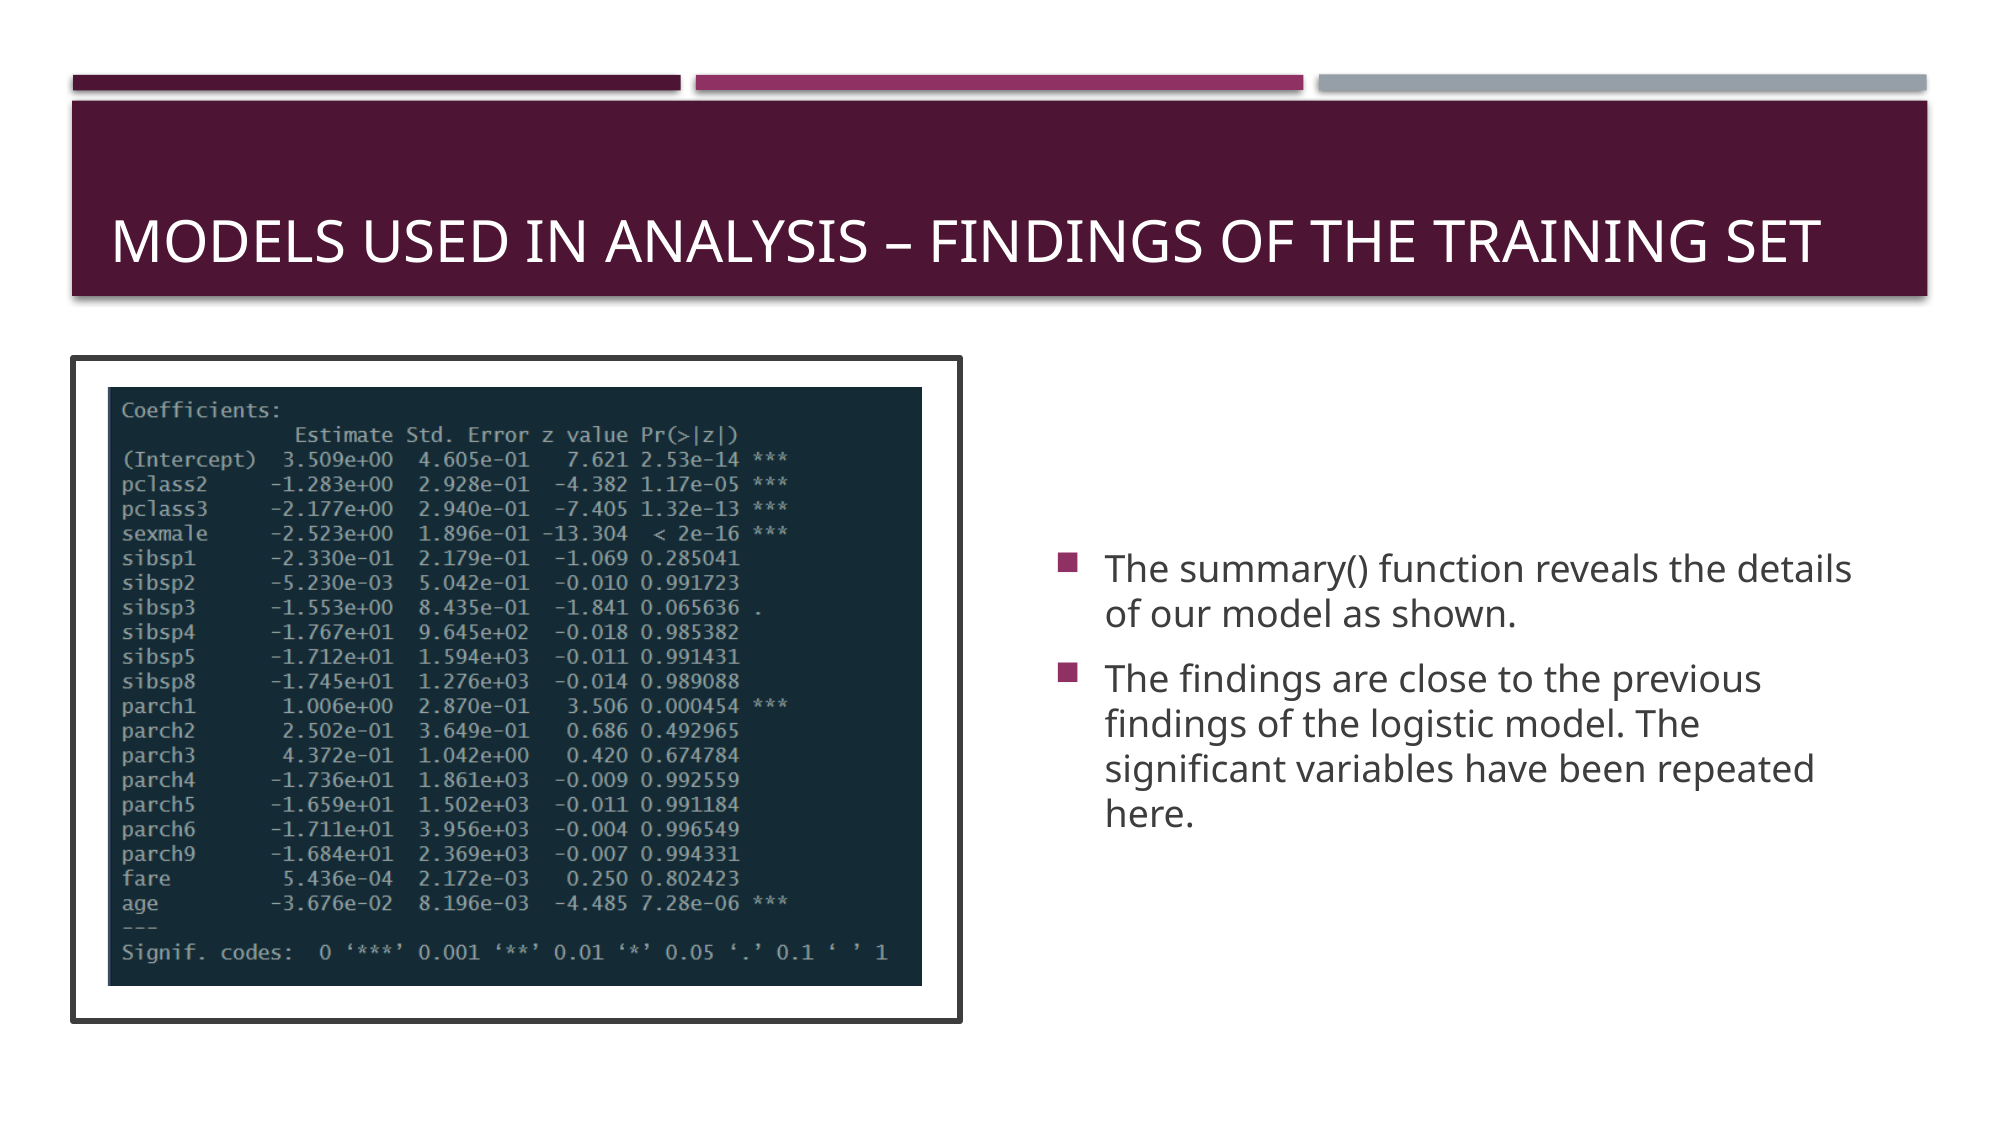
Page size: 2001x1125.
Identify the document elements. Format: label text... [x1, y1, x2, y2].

list The summary() function reveals the details of our model as shown. The findings are close to the previous findings of the logistic model. The significant variables have been repeated here. [1039, 357, 1905, 1022]
text_box [71, 356, 962, 1023]
title Models used in analysis – findings of the training set [95, 115, 1905, 282]
picture [107, 386, 923, 987]
